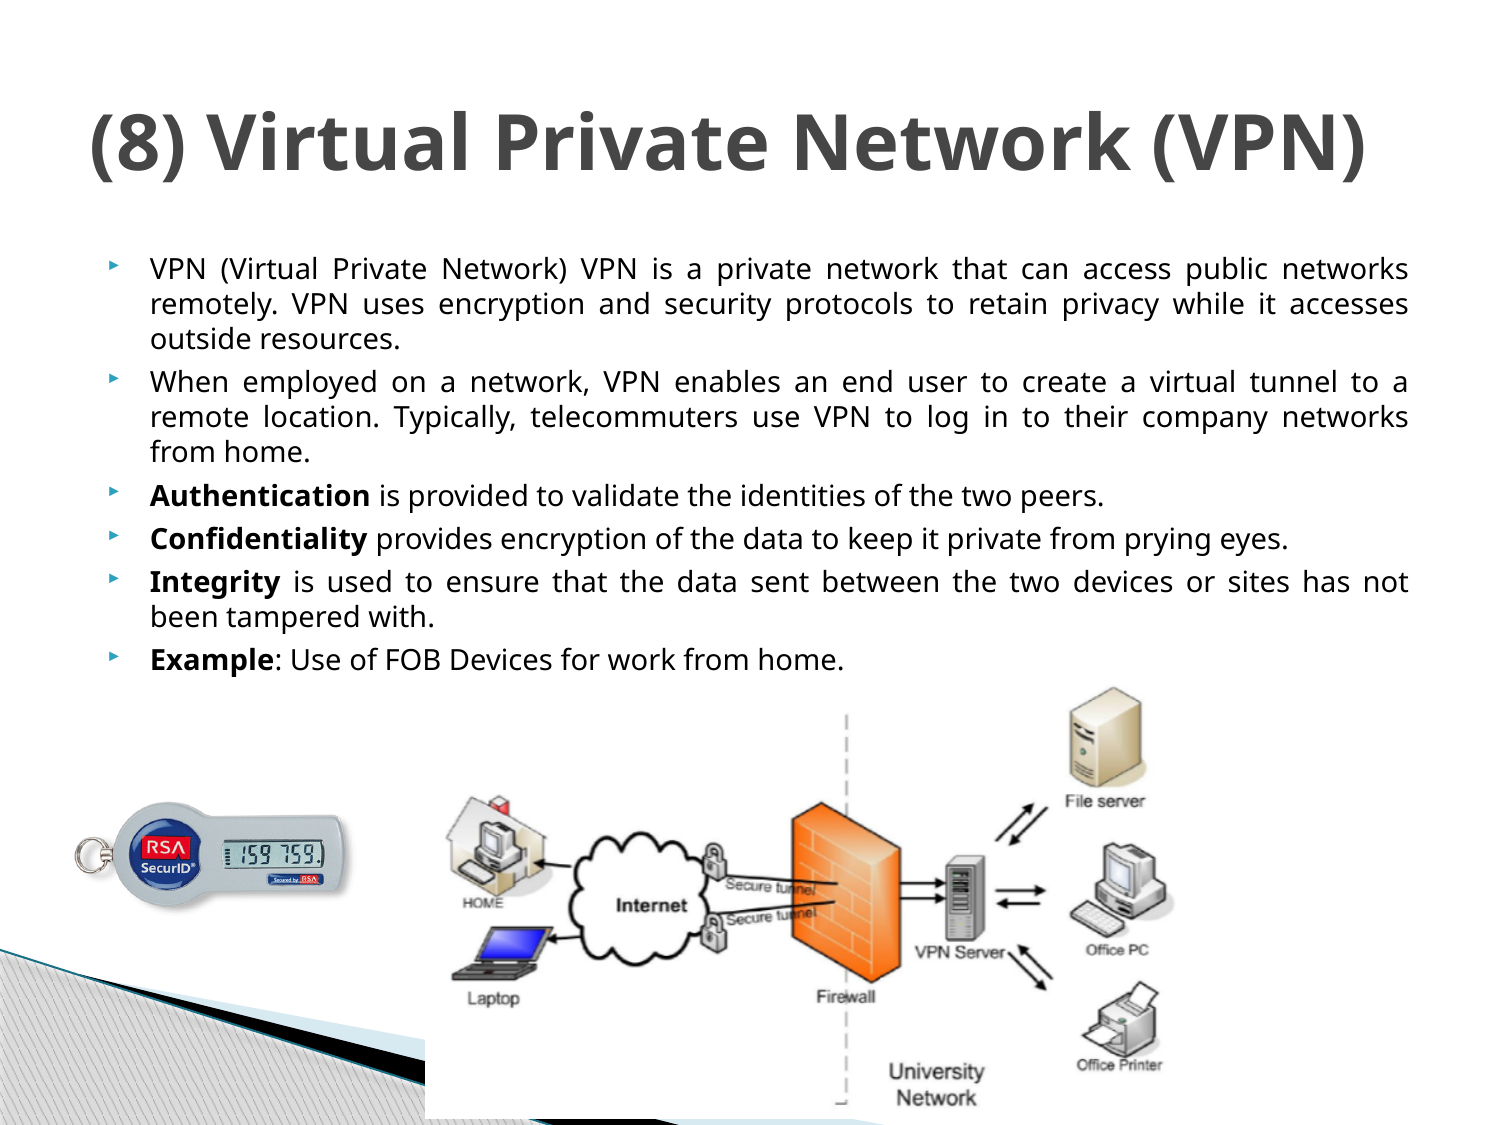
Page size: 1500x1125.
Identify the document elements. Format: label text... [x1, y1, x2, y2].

title (8) Virtual Private Network (VPN) [75, 45, 1425, 233]
picture [424, 681, 1213, 1119]
list VPN (Virtual Private Network) VPN is a private network that can access public networks remotely. VPN uses encryption and security protocols to retain privacy while it accesses outside resources. When employed on a network, VPN enables an end user to create a virtual tunnel to a remote location. Typically, telecommuters use VPN to log in to their company networks from home. Authentication is provided to validate the identities of the two peers. Confidentiality provides encryption of the data to keep it private from prying eyes. Integrity is used to ensure that the data sent between the two devices or sites has not been tampered with. Example: Use of FOB Devices for work from home. [75, 243, 1425, 986]
picture [62, 777, 367, 938]
